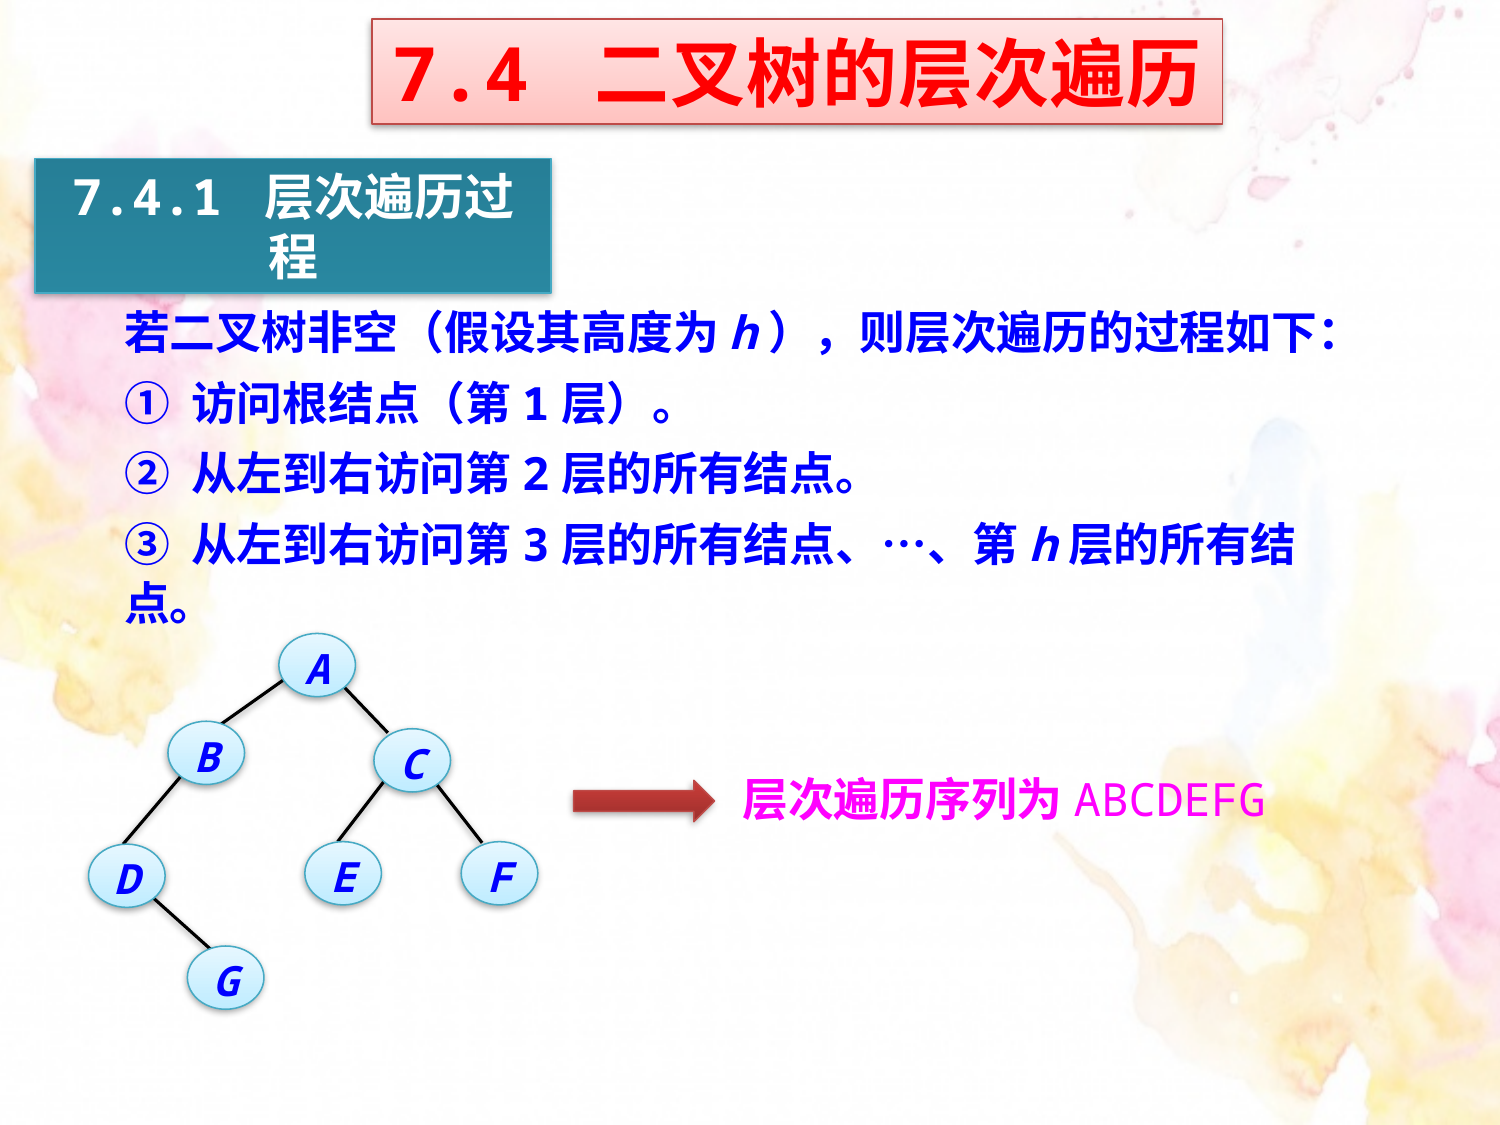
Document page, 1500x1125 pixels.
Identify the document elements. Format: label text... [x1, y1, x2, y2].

text_box 层次遍历序列为ABCDEFG [727, 763, 1412, 834]
text_box B [0, 0, 1500, 1125]
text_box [88, 633, 538, 1010]
text_box 若二叉树非空（假设其高度为h），则层次遍历的过程如下： ① 访问根结点（第1层）。 ② 从左到右访问第2层的所有结点。 ③ 从左到右访问第3层的所有结点、…、第h层的所有结点。 [109, 292, 1391, 637]
text_box 7.4.1 层次遍历过程 [34, 158, 552, 294]
text_box 7.4 二叉树的层次遍历 [371, 18, 1223, 125]
text_box [572, 779, 716, 823]
